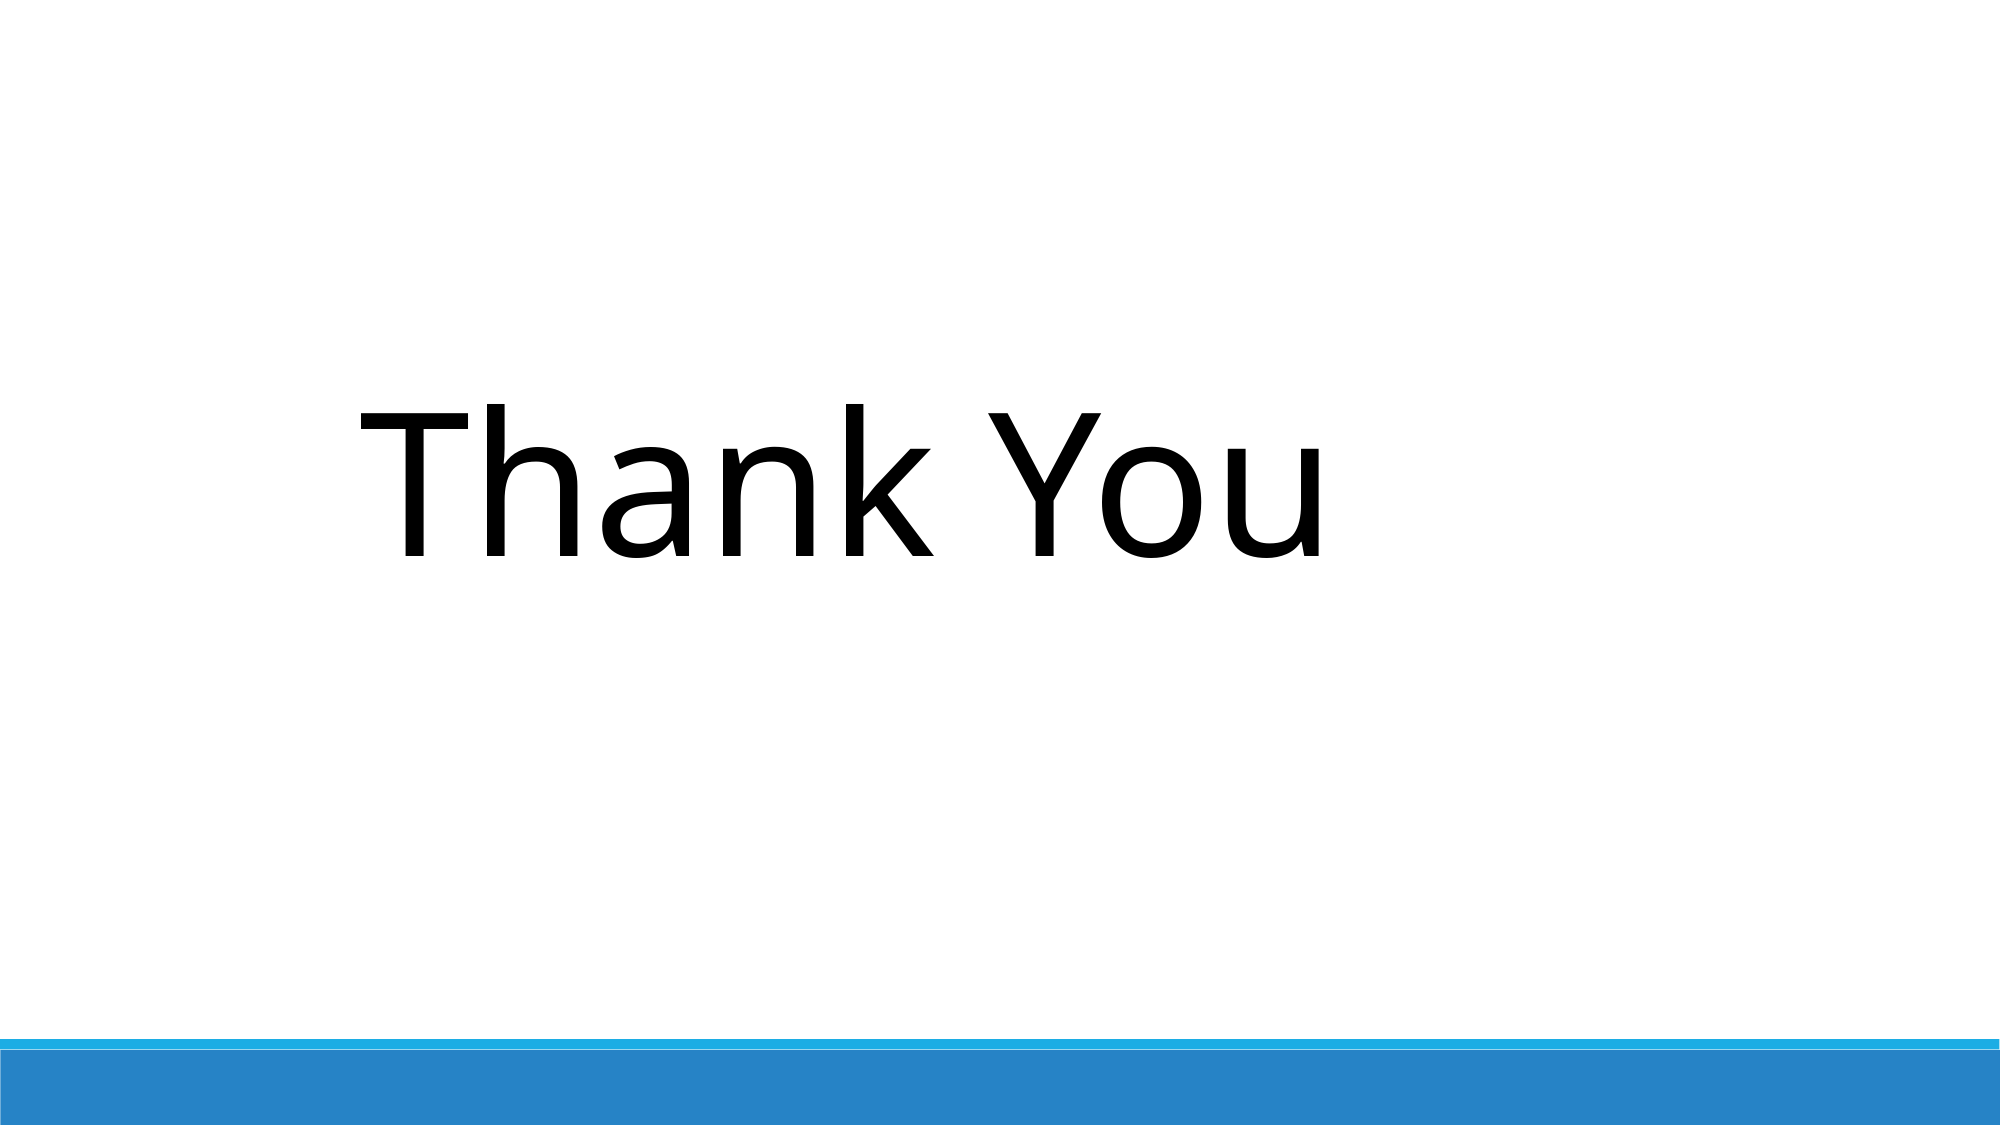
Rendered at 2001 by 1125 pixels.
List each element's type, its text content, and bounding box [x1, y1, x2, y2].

text_box Thank You [344, 349, 1950, 605]
